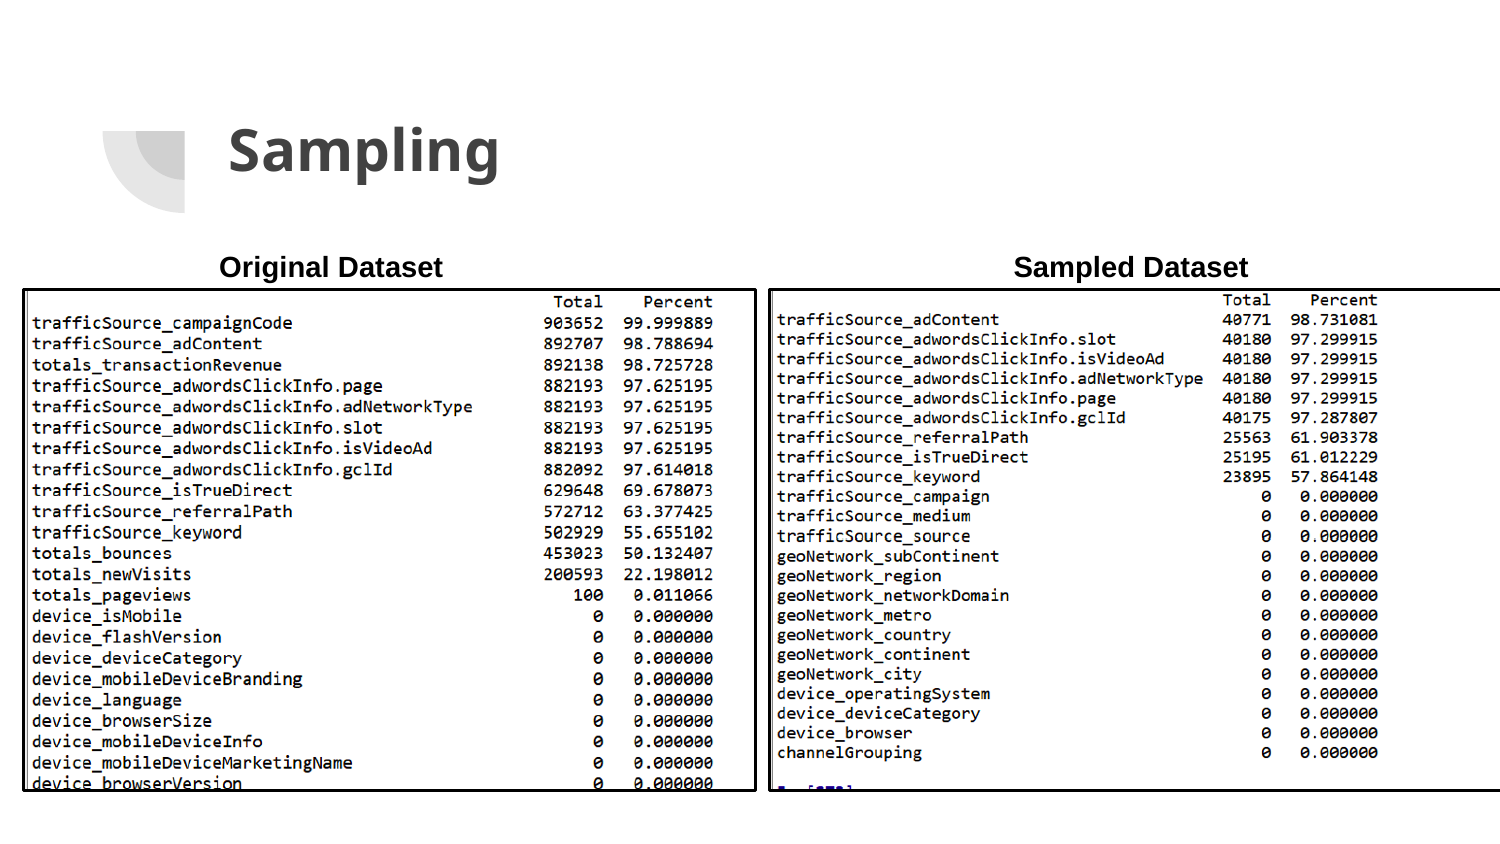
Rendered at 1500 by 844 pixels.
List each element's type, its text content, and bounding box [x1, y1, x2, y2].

title Sampling [213, 98, 1368, 263]
text_box Original Dataset [204, 233, 510, 281]
picture [24, 290, 755, 790]
text_box Sampled Dataset [998, 233, 1275, 281]
picture [770, 290, 1500, 790]
